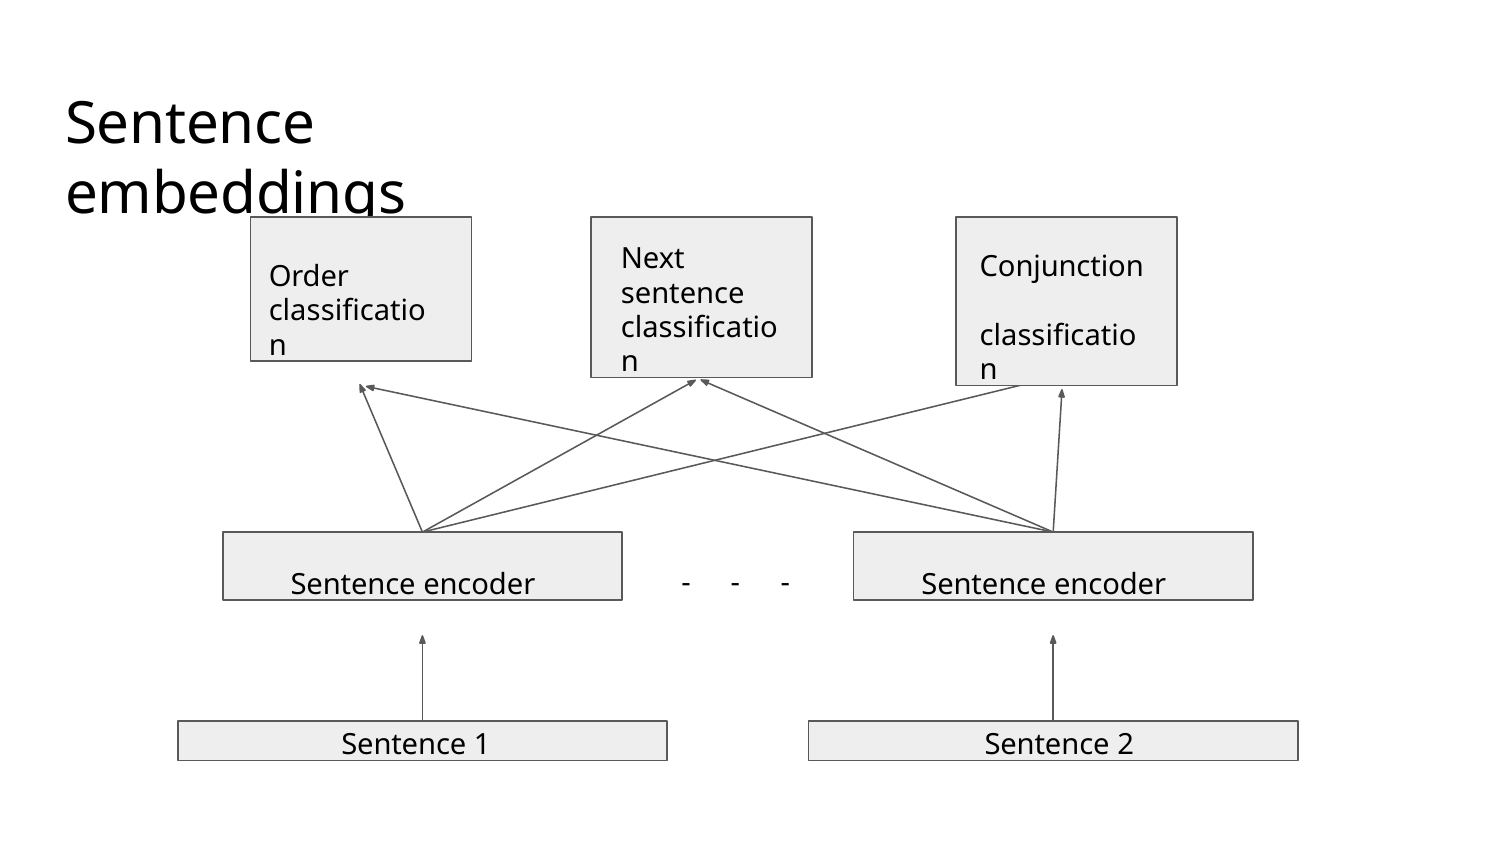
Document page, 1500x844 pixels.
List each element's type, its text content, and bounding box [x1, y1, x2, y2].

title Sentence embeddings [63, 82, 647, 226]
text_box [418, 634, 427, 721]
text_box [1049, 634, 1057, 721]
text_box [365, 378, 1066, 534]
text_box Sentence 2 [808, 720, 1298, 761]
text_box - - - [679, 561, 791, 599]
text_box Sentence 1 [177, 720, 668, 761]
text_box Next sentence classification [591, 216, 813, 371]
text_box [358, 372, 1066, 534]
text_box Order classification [250, 216, 472, 361]
text_box Sentence encoder [222, 532, 623, 601]
text_box Sentence encoder [853, 532, 1253, 601]
text_box Conjunction classification [956, 216, 1177, 386]
